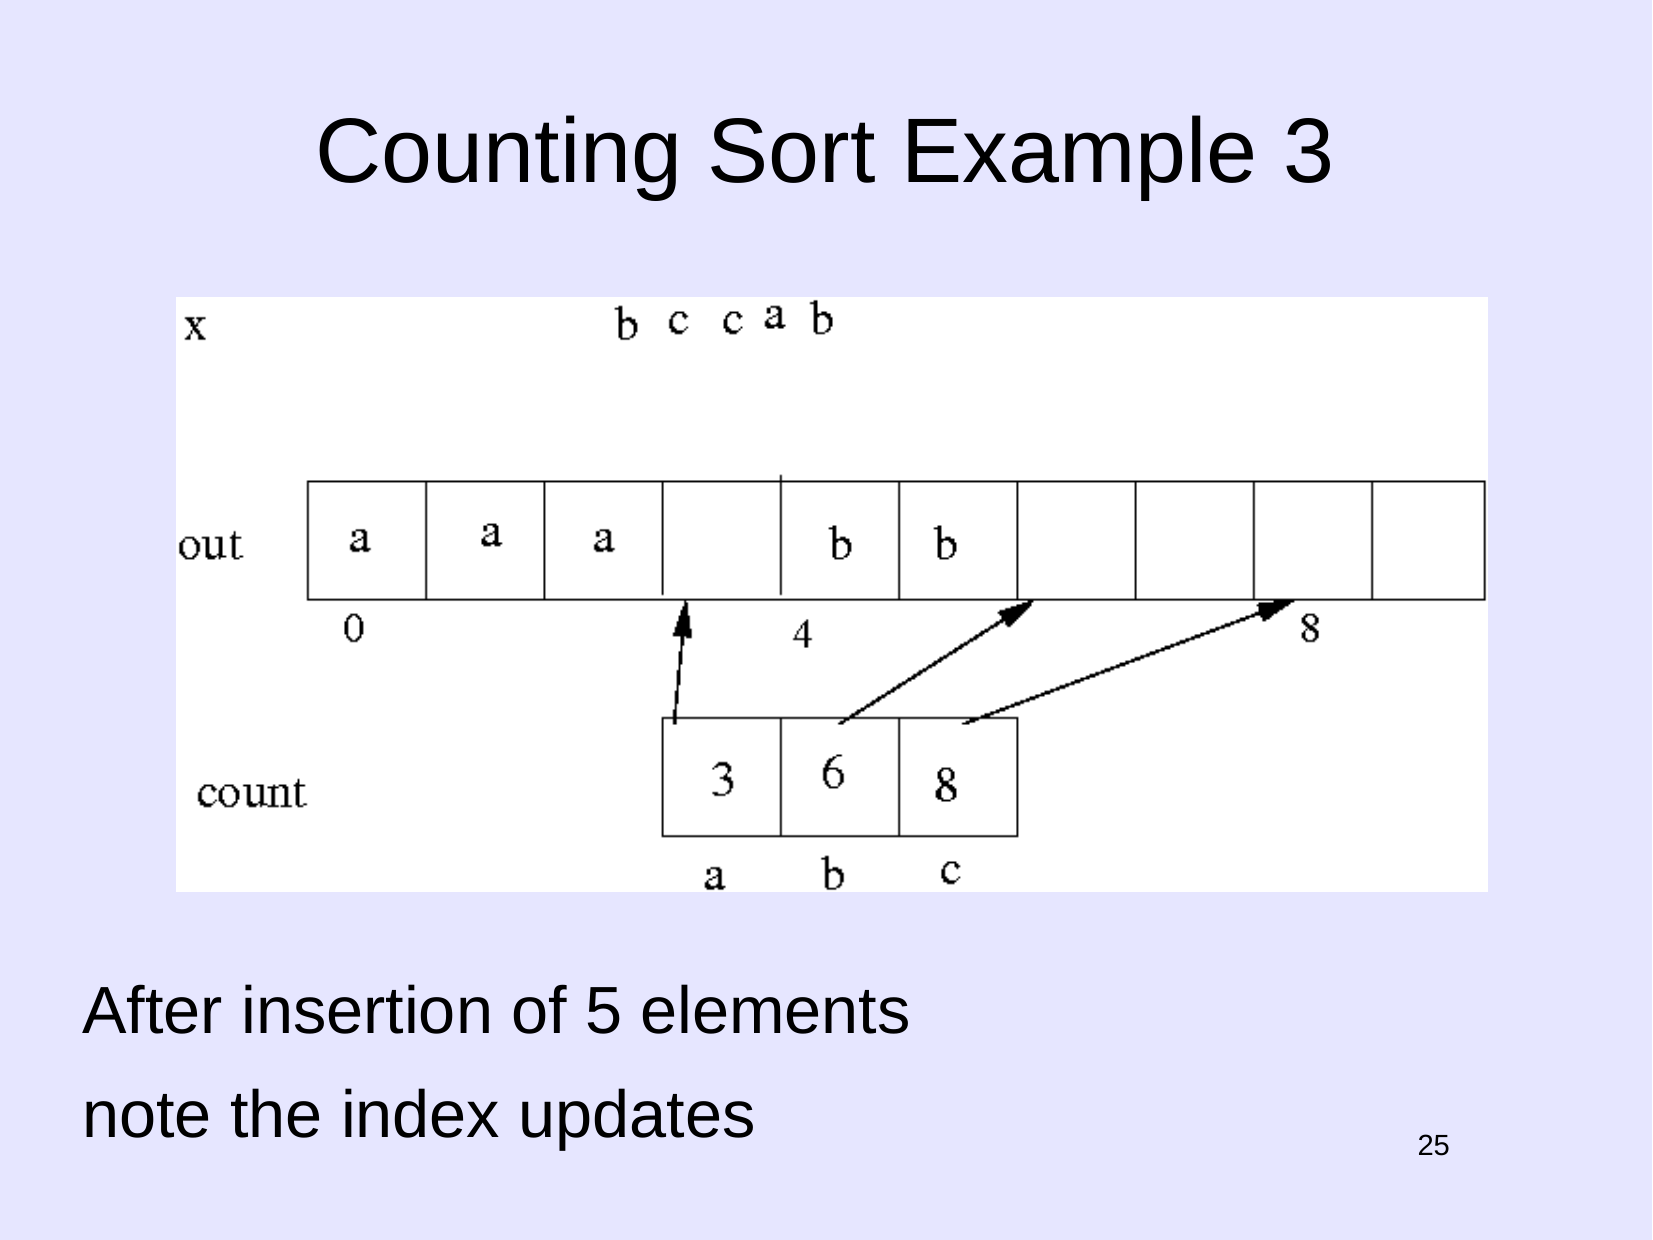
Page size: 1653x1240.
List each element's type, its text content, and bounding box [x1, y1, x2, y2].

list After insertion of 5 elements note the index updates [82, 973, 1570, 1202]
picture [176, 297, 1488, 893]
title Counting Sort Example 3 [82, 56, 1570, 248]
